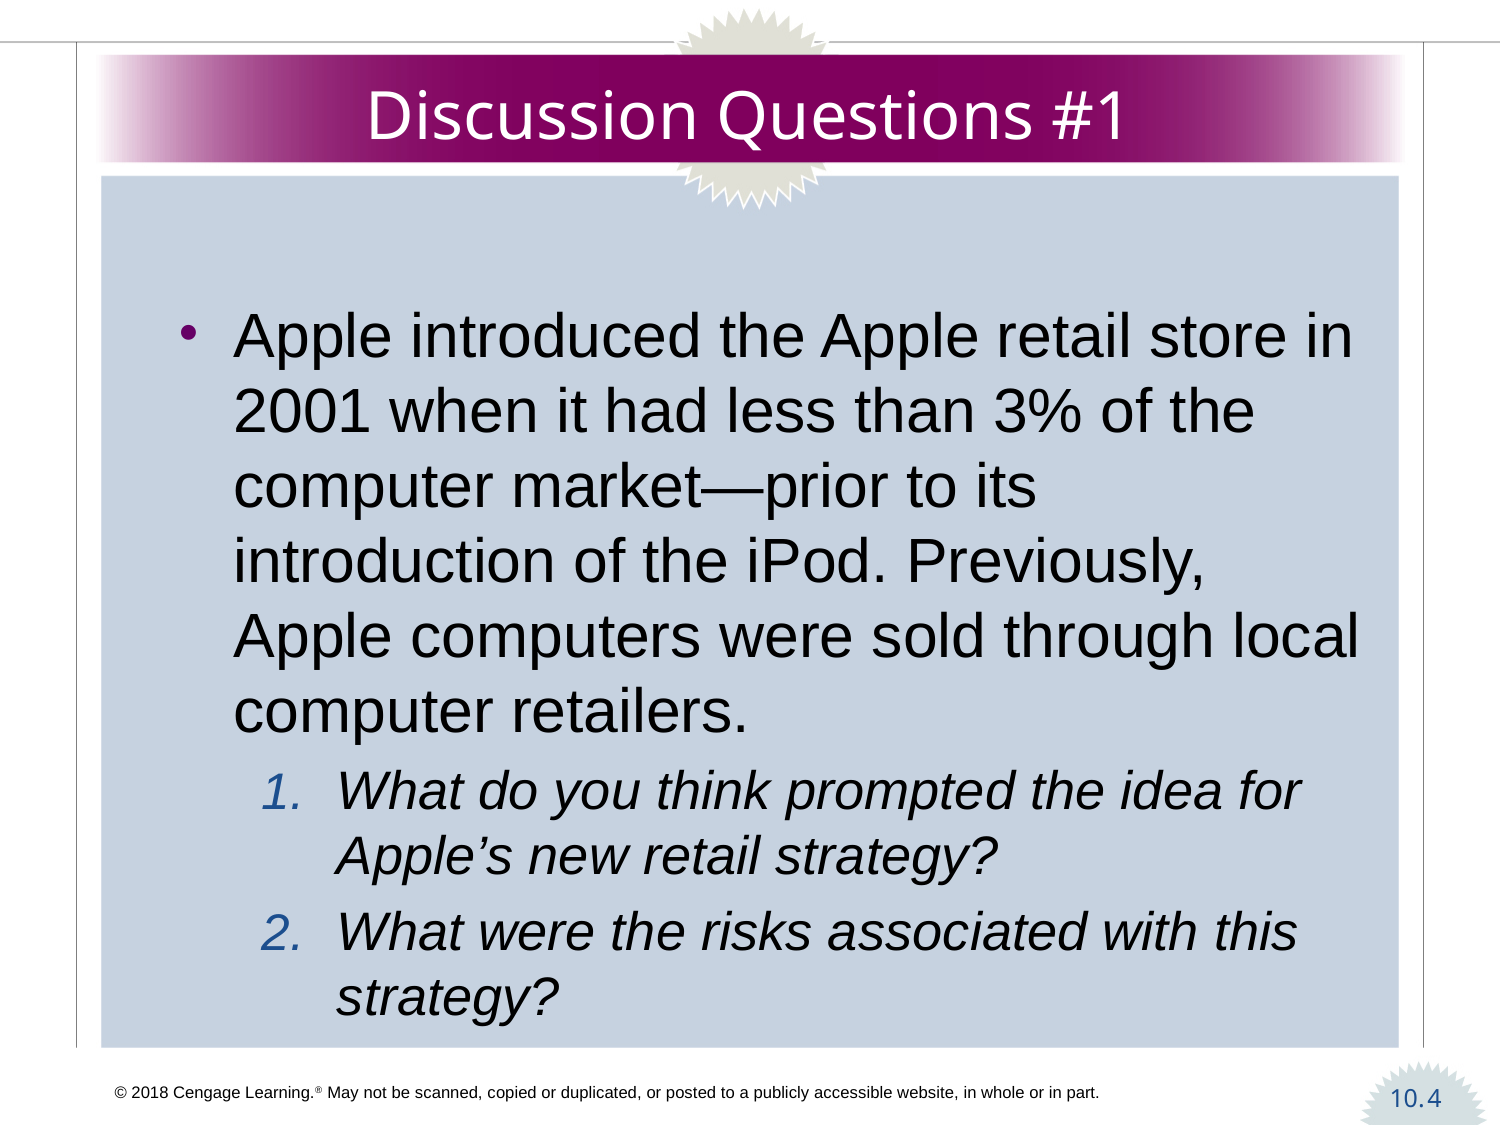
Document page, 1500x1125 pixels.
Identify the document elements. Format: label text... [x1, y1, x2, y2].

list Apple introduced the Apple retail store in 2001 when it had less than 3% of the computer market—prior to its introduction of the iPod. Previously, Apple computers were sold through local computer retailers. What do you think prompted the idea for Apple’s new retail strategy? What were the risks associated with this strategy? [162, 287, 1388, 1001]
picture [0, 0, 1500, 1125]
title Discussion Questions #1 [99, 62, 1401, 163]
